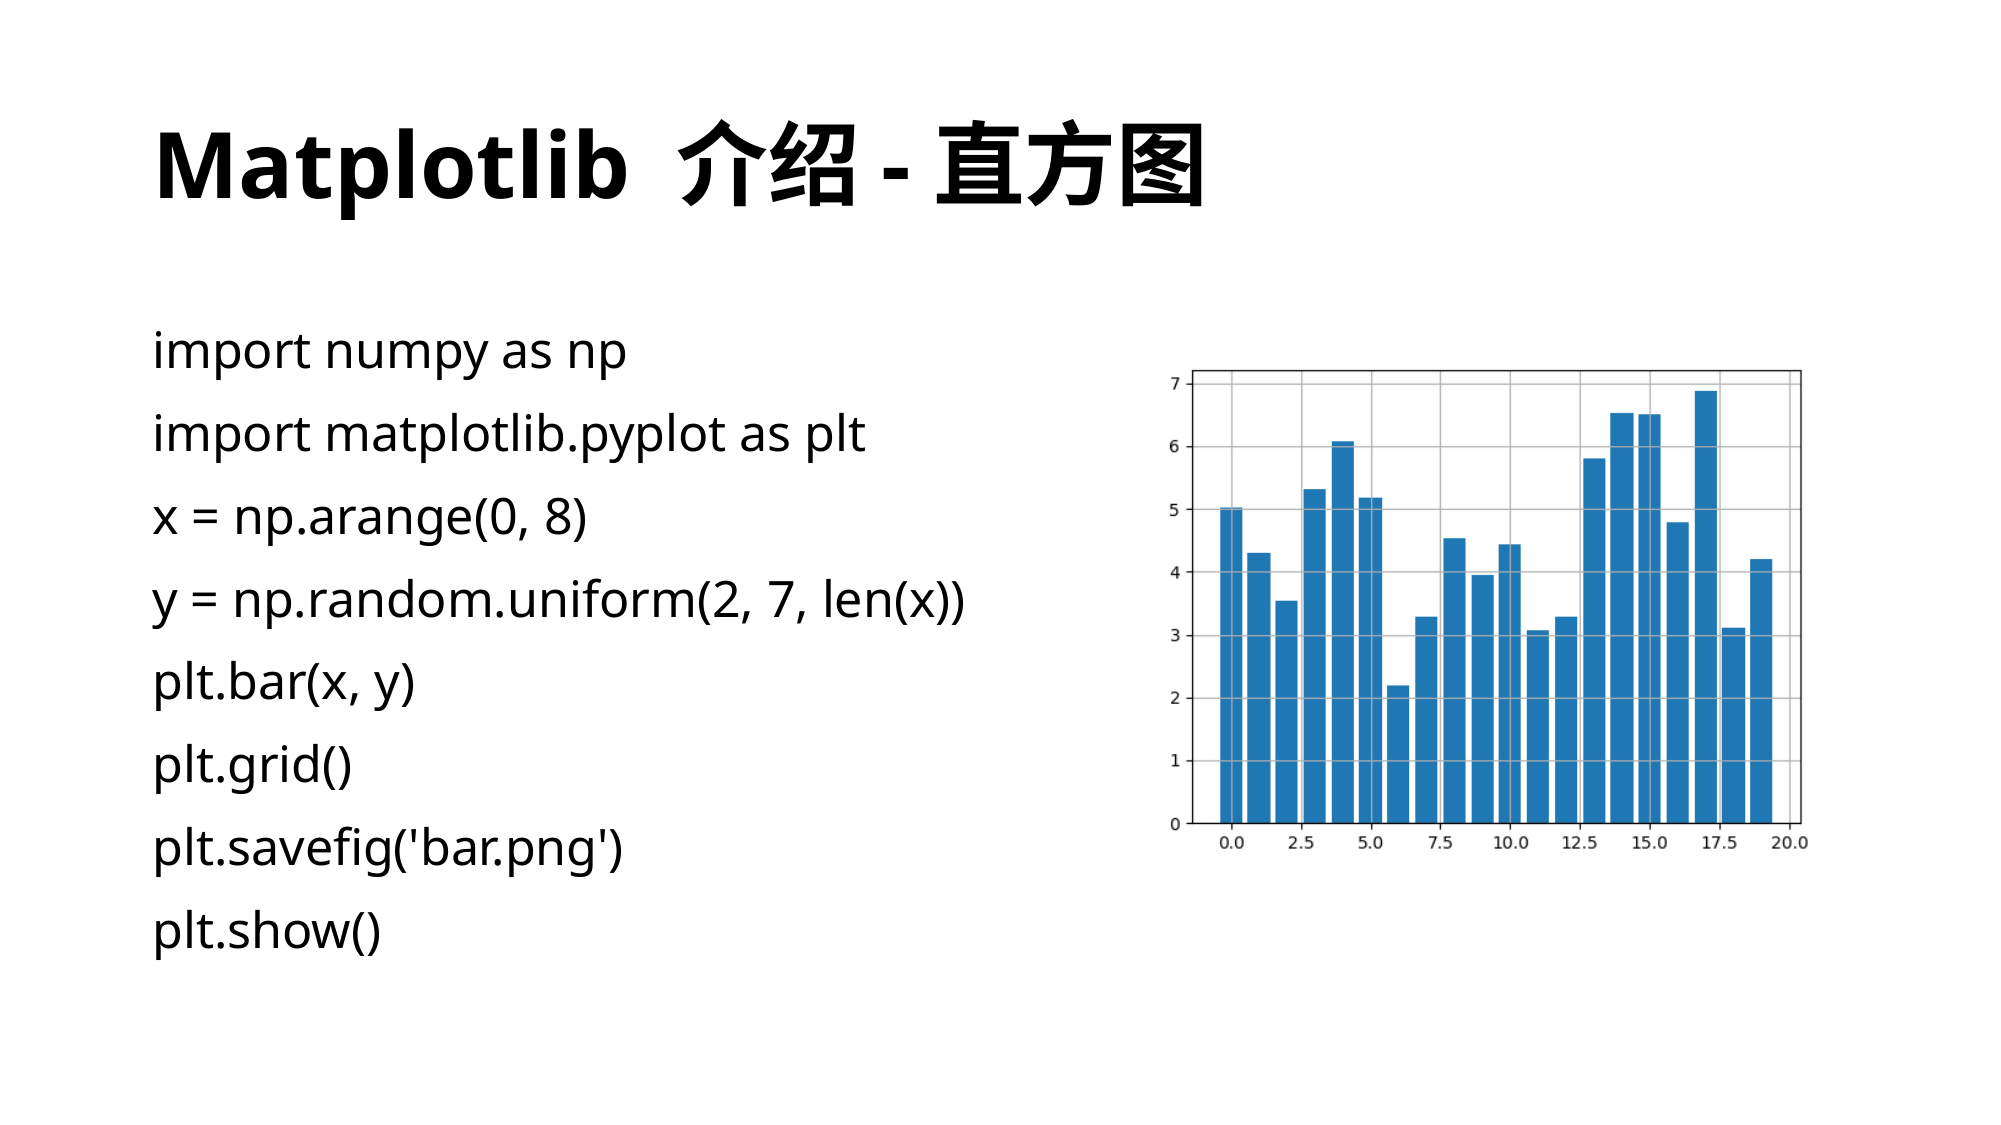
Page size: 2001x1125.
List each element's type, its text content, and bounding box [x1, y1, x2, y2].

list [1094, 299, 1878, 888]
title Matplotlib 介绍-直方图 [137, 59, 1863, 278]
list import numpy as np import matplotlib.pyplot as plt x = np.arange(0, 8) y = np.random.uniform(2, 7, len(x)) plt.bar(x, y) plt.grid() plt.savefig('bar.png') plt.show() [137, 299, 988, 1014]
